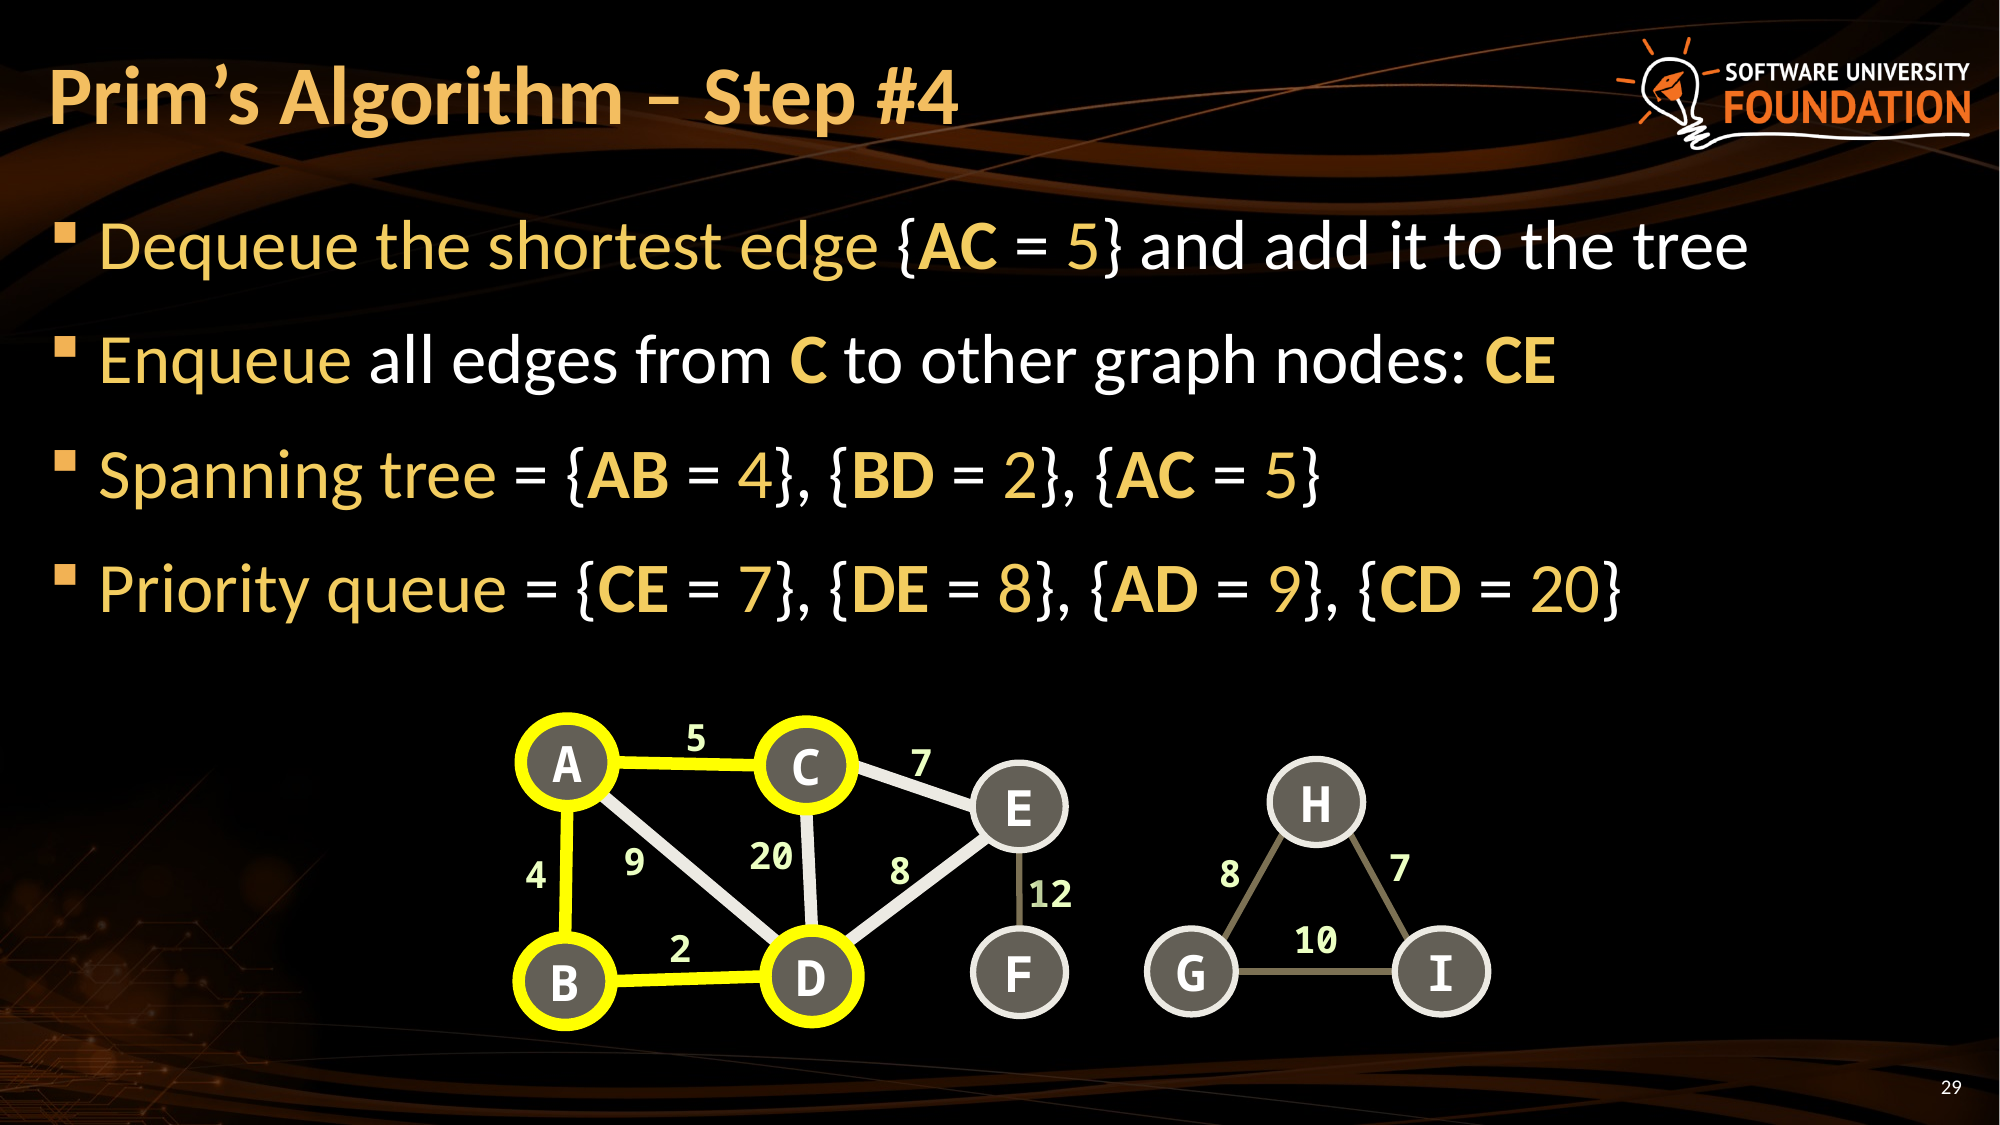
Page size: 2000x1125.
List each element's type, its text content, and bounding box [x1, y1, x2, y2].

title Prim’s Algorithm – Step #4 [30, 6, 1602, 189]
picture [0, 0, 2000, 1125]
list Dequeue the shortest edge {AC = 5} and add it to the tree Enqueue all edges from C to other graph nodes: CE Spanning tree = {AB = 4}, {BD = 2}, {AC = 5} Priority queue = {CE = 7}, {DE = 8}, {AD = 9}, {CD = 20} [31, 188, 1968, 1103]
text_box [510, 706, 1489, 1025]
